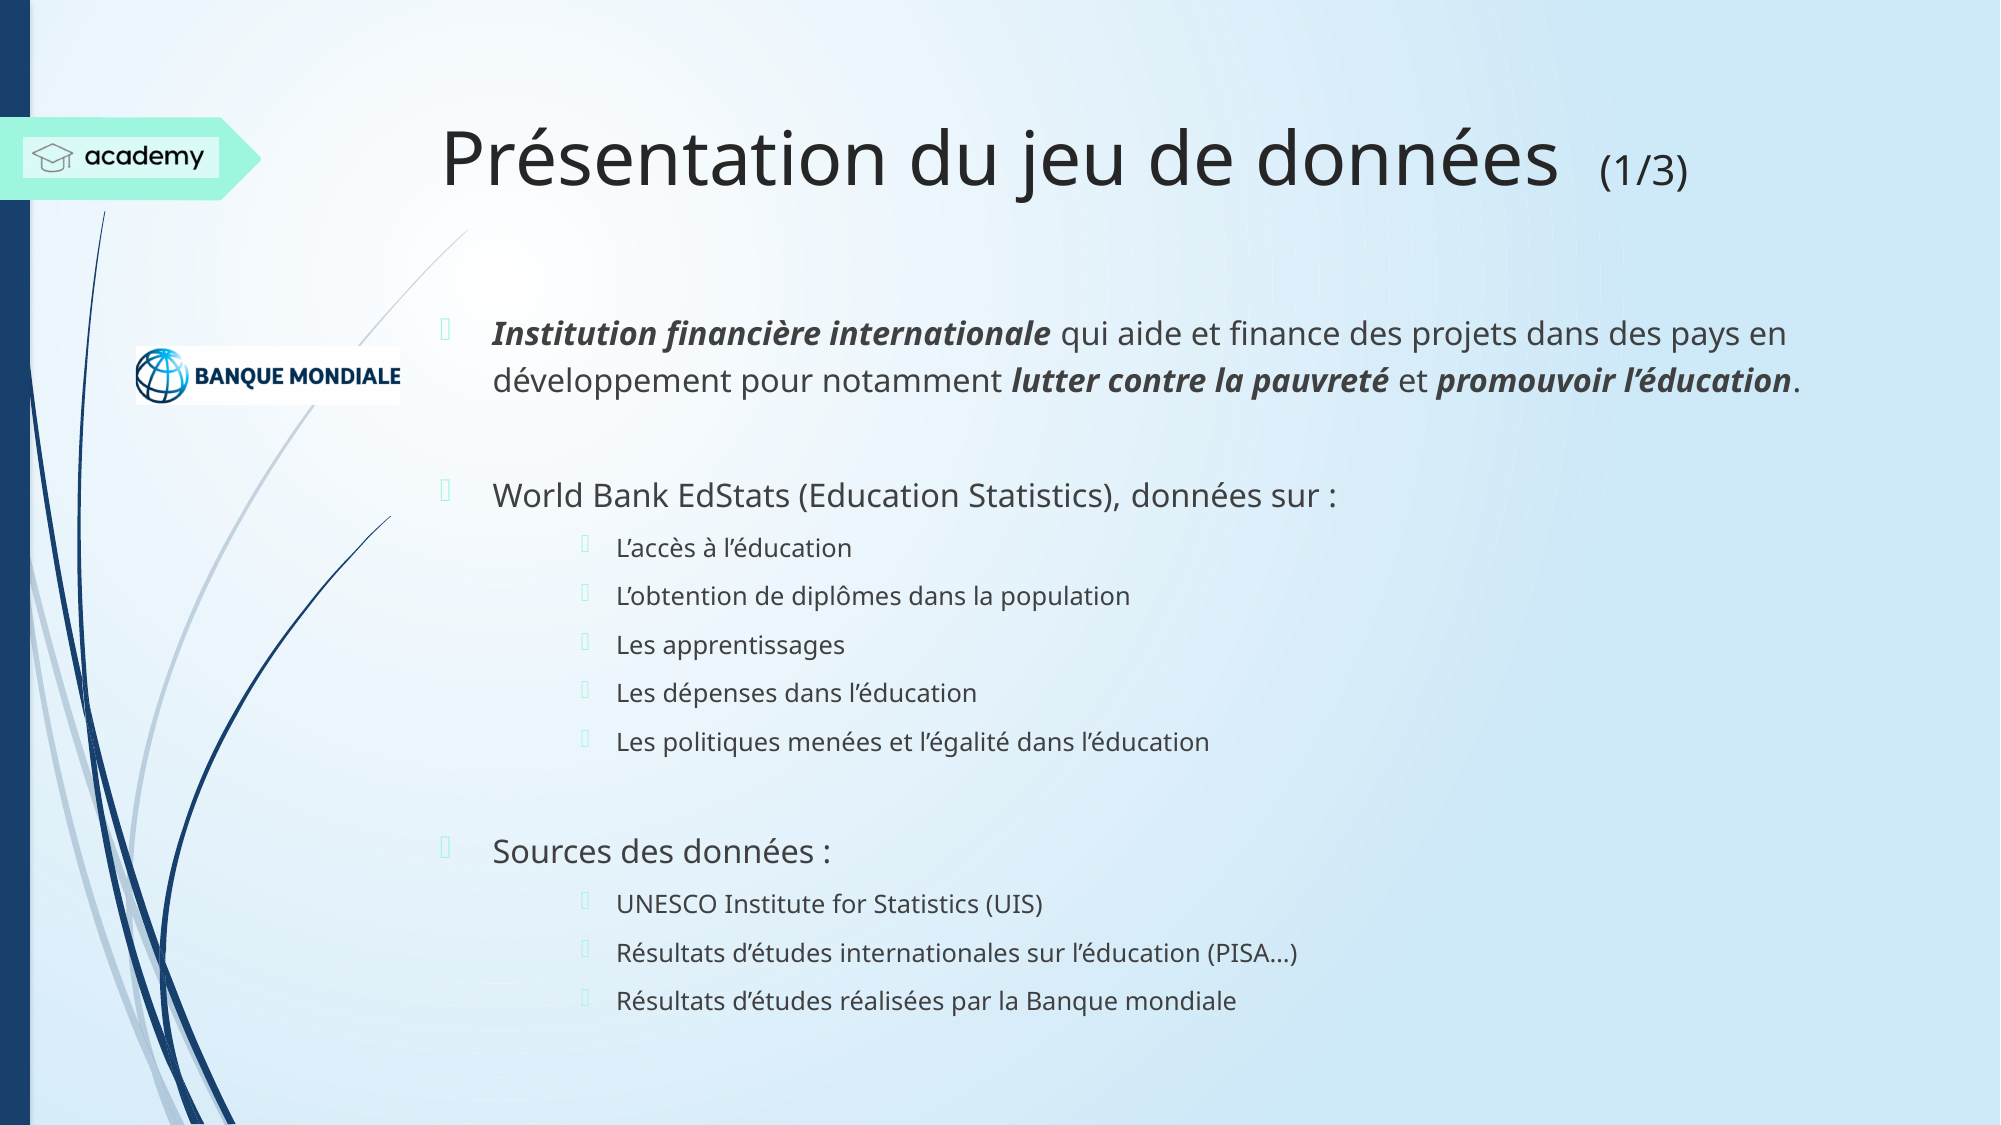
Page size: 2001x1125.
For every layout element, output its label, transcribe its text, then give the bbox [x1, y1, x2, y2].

picture [23, 136, 219, 178]
picture [135, 345, 401, 405]
list Institution financière internationale qui aide et finance des projets dans des pays en développement pour notamment lutter contre la pauvreté et promouvoir l’éducation. World Bank EdStats (Education Statistics), données sur : L’accès à l’éducation L’obtention de diplômes dans la population Les apprentissages Les dépenses dans l’éducation Les politiques menées et l’égalité dans l’éducation Sources des données : UNESCO Institute for Statistics (UIS) Résultats d’études internationales sur l’éducation (PISA…) Résultats d’études réalisées par la Banque mondiale [424, 297, 1888, 1027]
title Présentation du jeu de données (1/3) [425, 102, 1888, 297]
